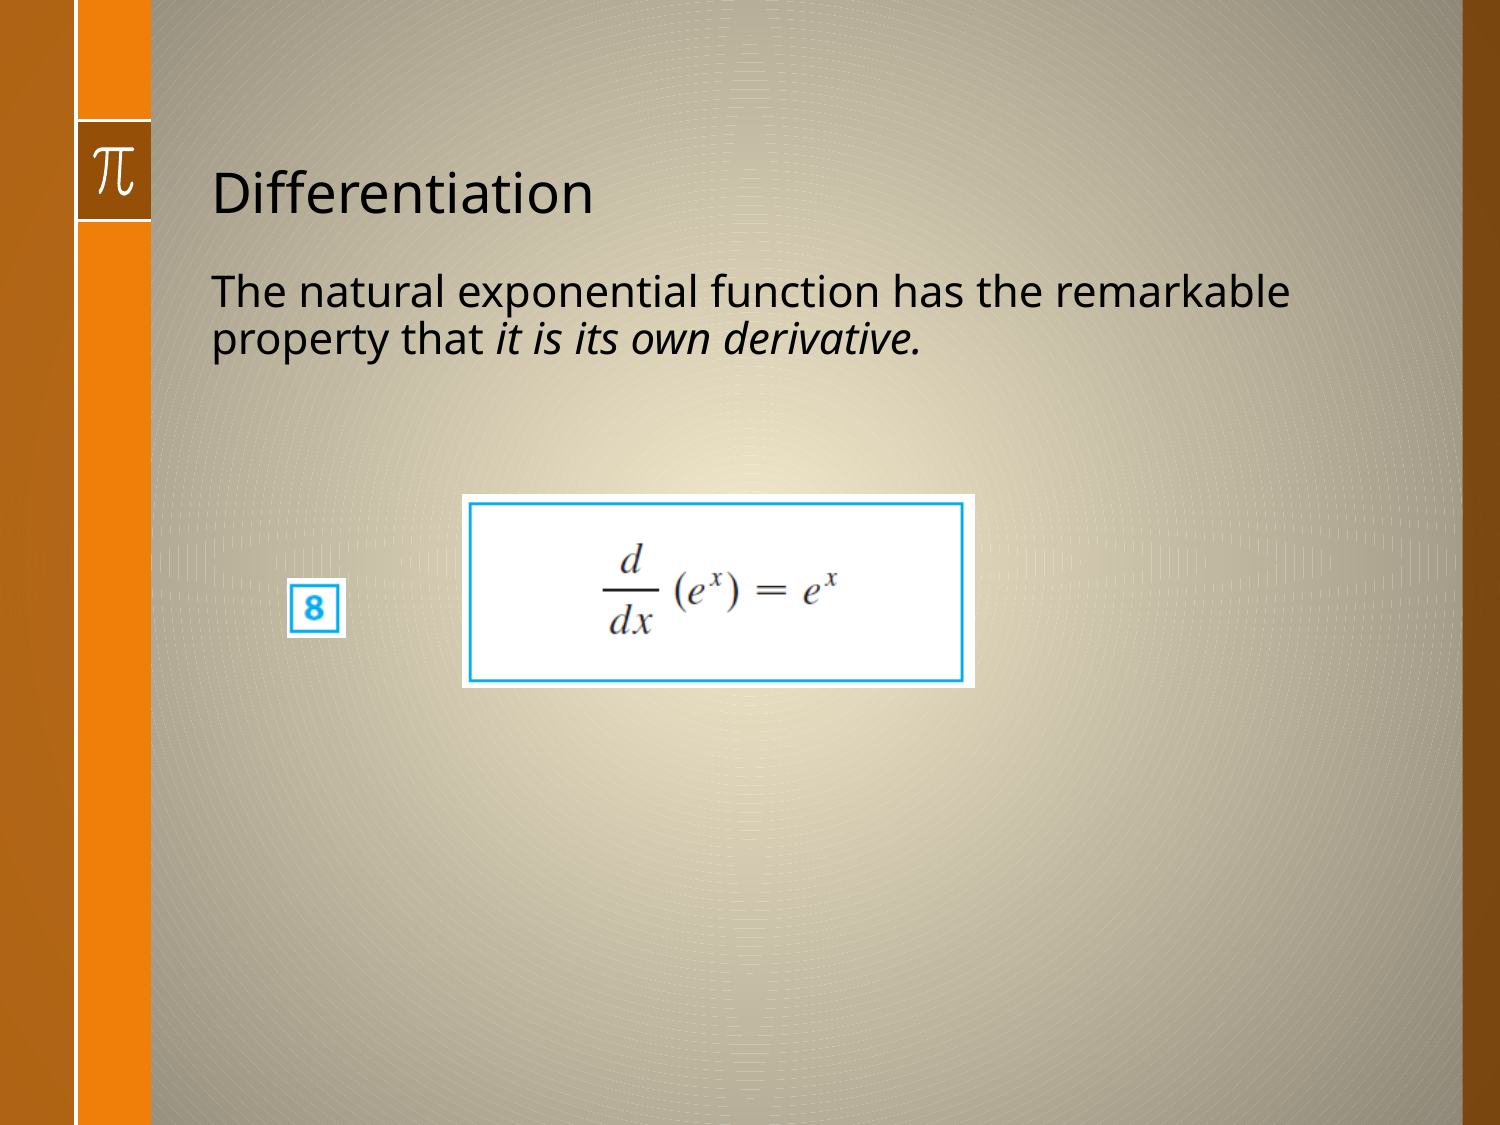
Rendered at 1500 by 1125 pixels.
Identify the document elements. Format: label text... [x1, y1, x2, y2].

picture [287, 578, 346, 638]
list The natural exponential function has the remarkable property that it is its own derivative. [196, 262, 1400, 1013]
title Differentiation [196, 29, 1400, 233]
picture [462, 494, 975, 688]
